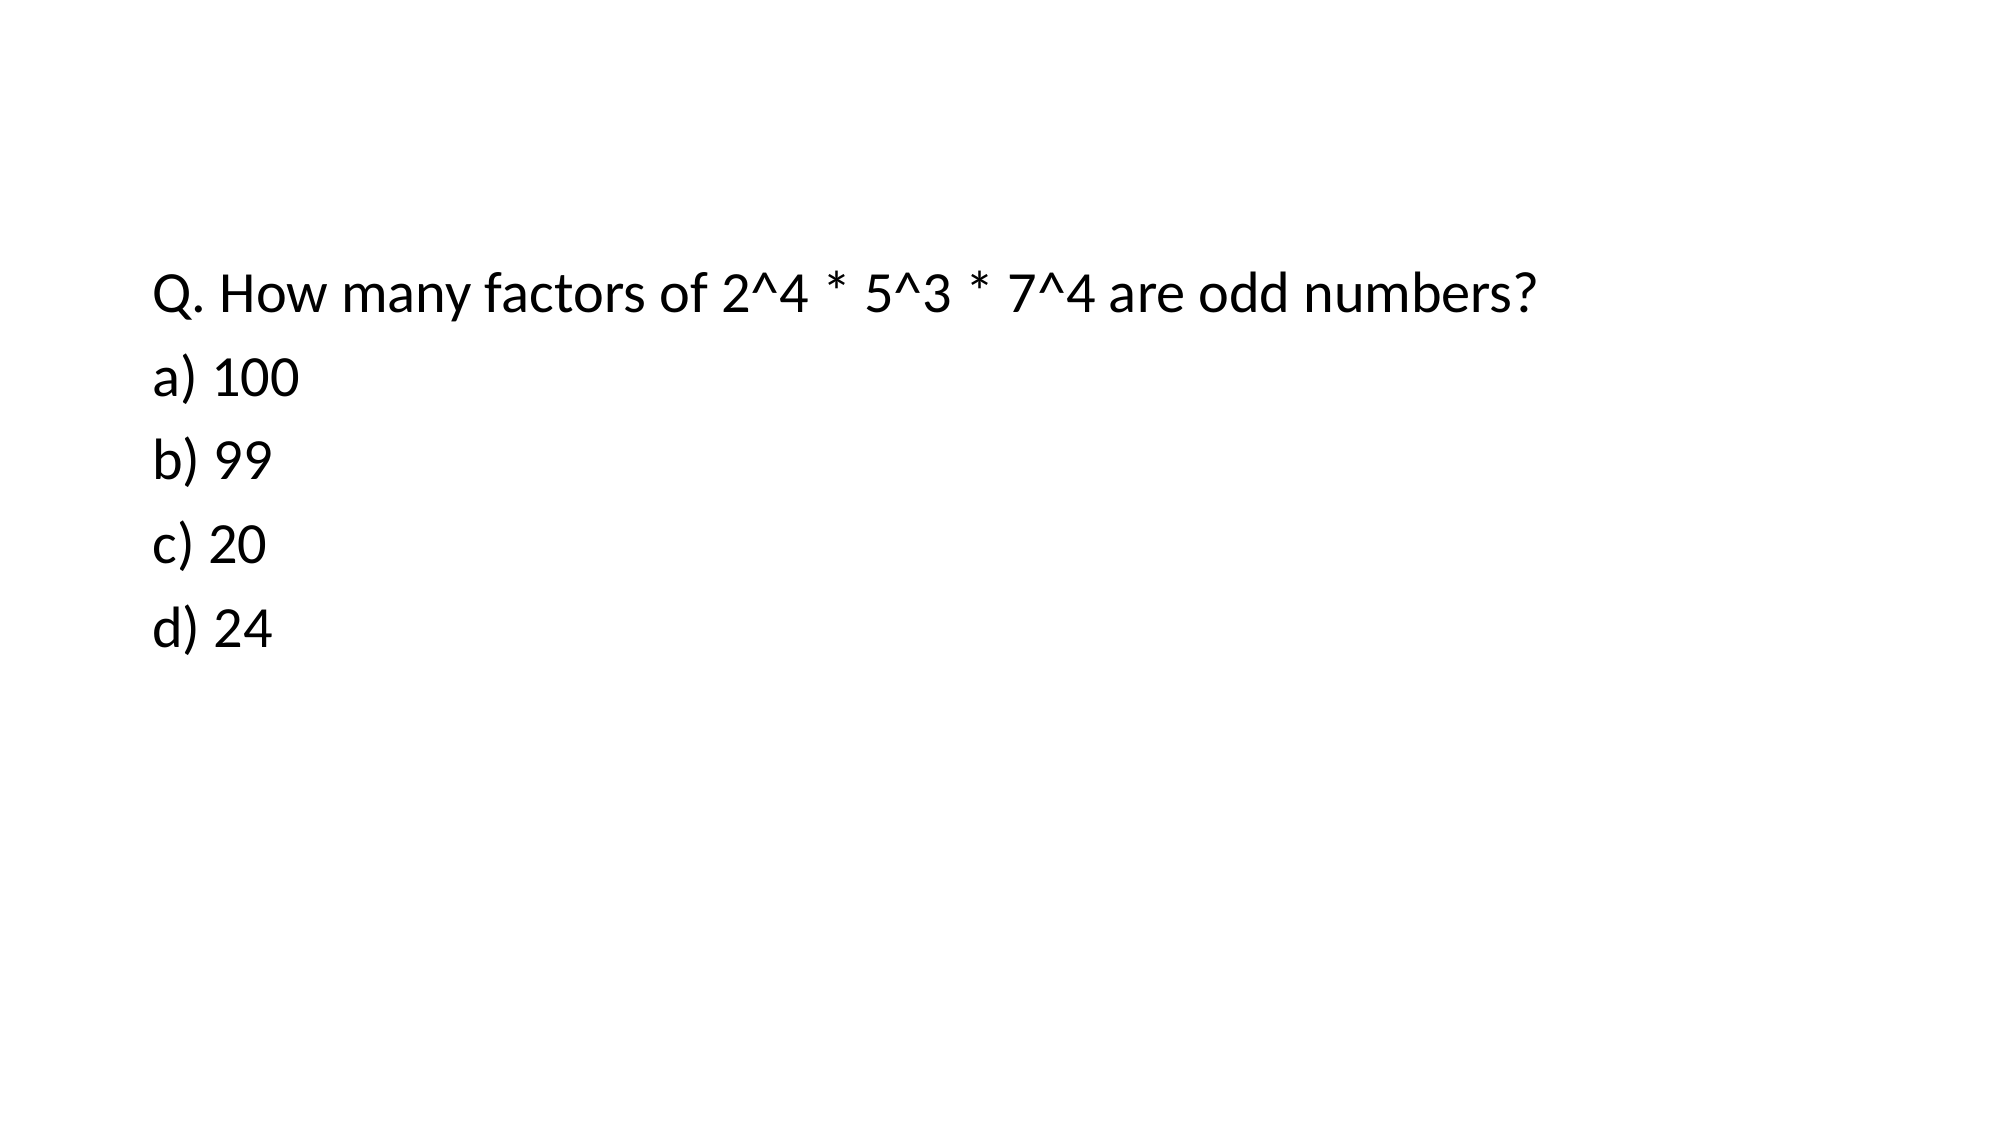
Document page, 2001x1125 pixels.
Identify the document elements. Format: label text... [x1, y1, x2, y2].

list Q. How many factors of 2^4 * 5^3 * 7^4 are odd numbers? a) 100 b) 99 c) 20 d) 24 [137, 163, 1863, 1014]
